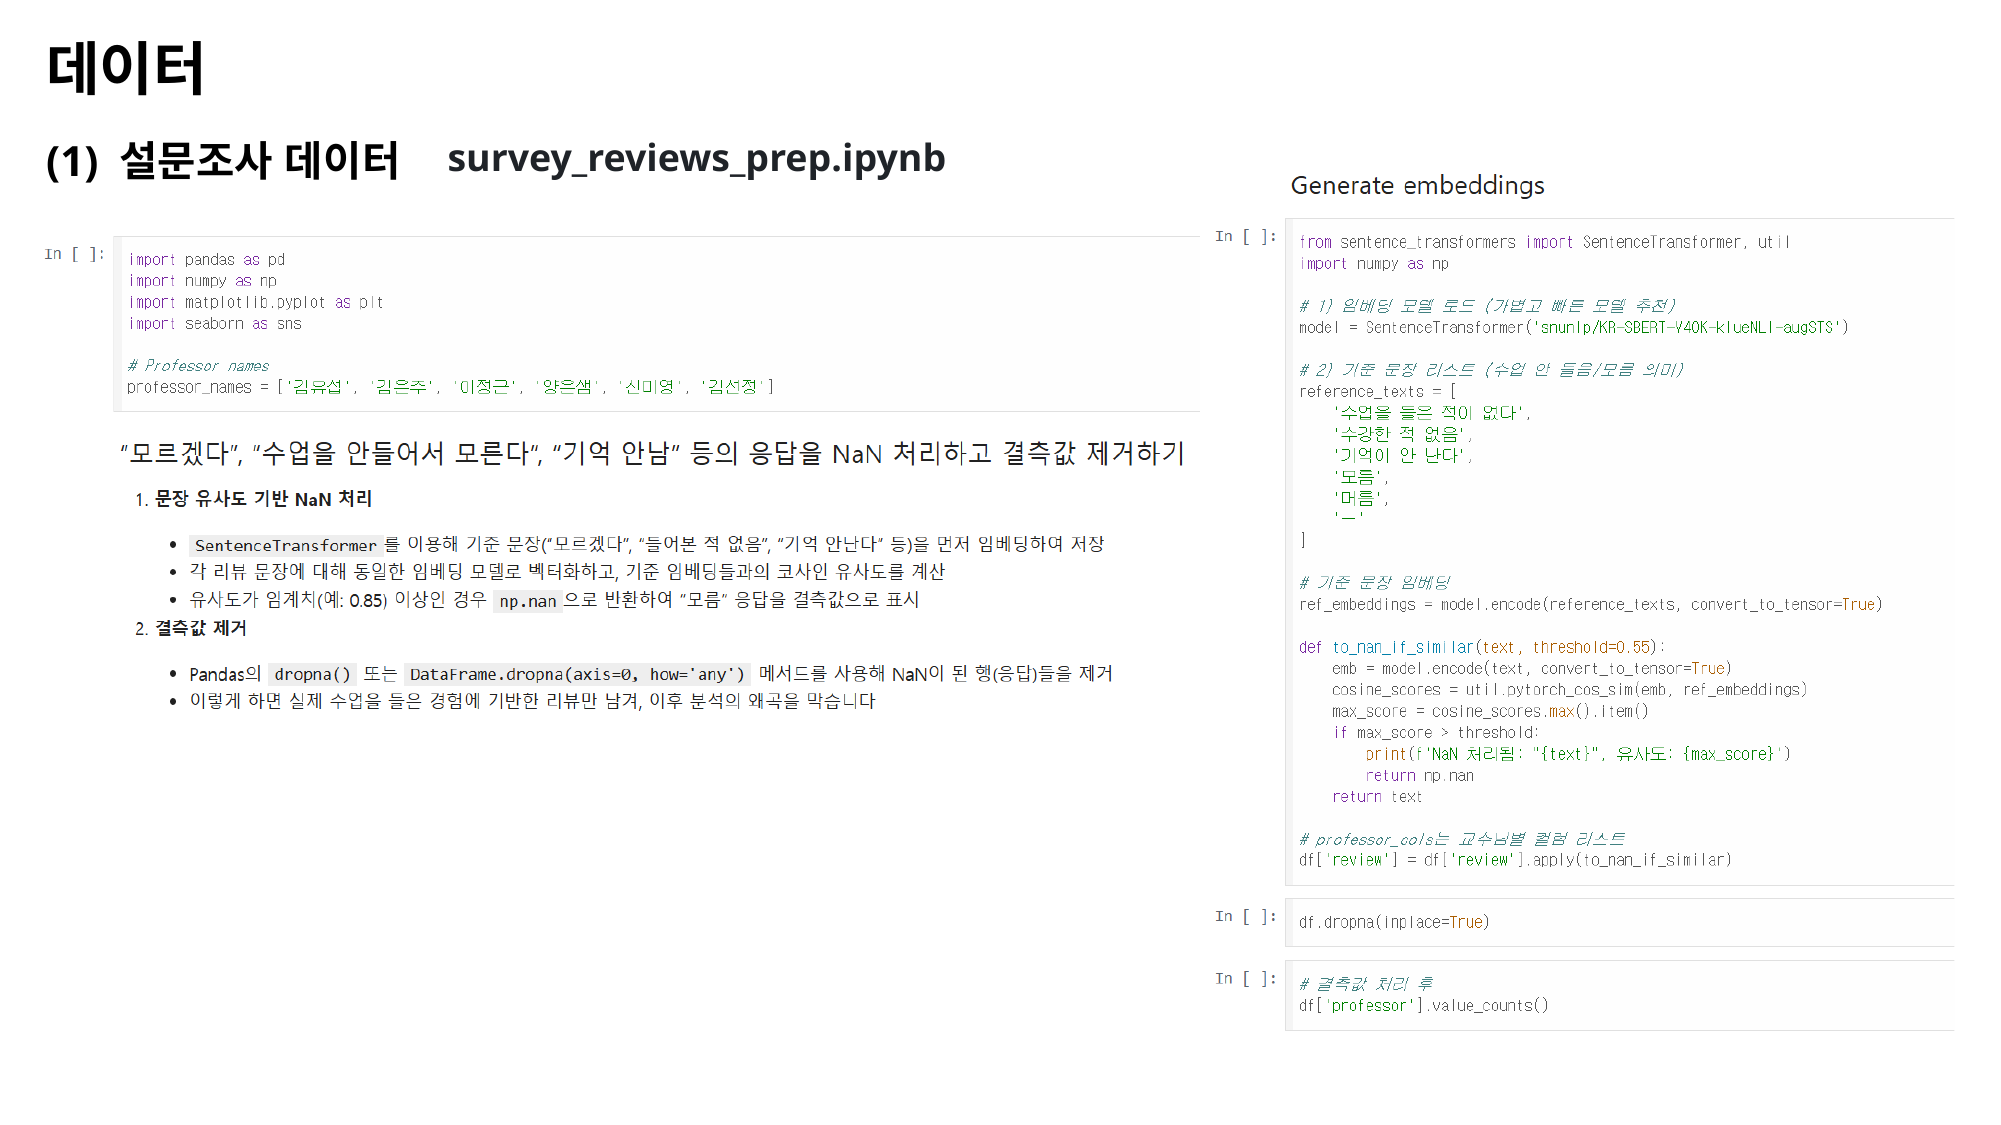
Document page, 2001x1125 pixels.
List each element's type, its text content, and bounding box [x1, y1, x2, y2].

text_box survey_reviews_prep.ipynb [432, 127, 1433, 187]
text_box 데이터 [31, 24, 648, 110]
text_box (1) 설문조사 데이터 [31, 127, 648, 192]
picture [30, 157, 1955, 1049]
